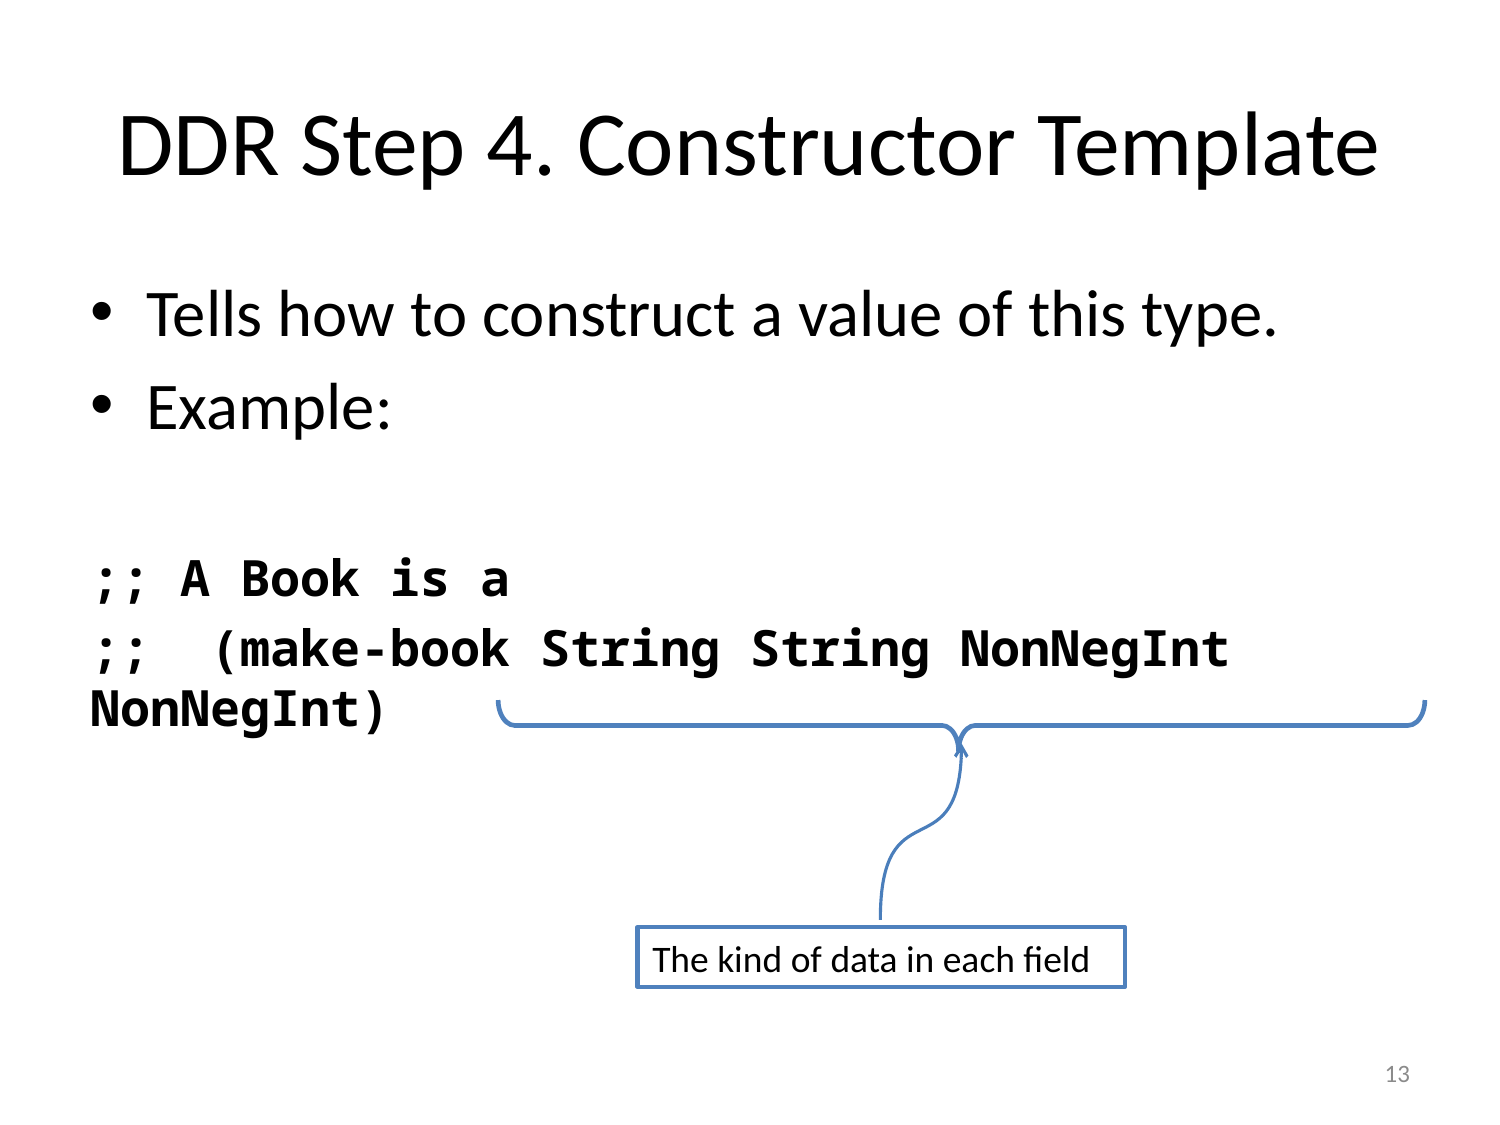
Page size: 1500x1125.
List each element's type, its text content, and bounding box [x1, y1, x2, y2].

slide_number 13 [1074, 1042, 1425, 1103]
title DDR Step 4. Constructor Template [75, 45, 1425, 233]
list Tells how to construct a value of this type. Example: ;; A Book is a ;; (make-book String String NonNegInt NonNegInt) [75, 262, 1475, 1005]
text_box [497, 699, 1426, 988]
